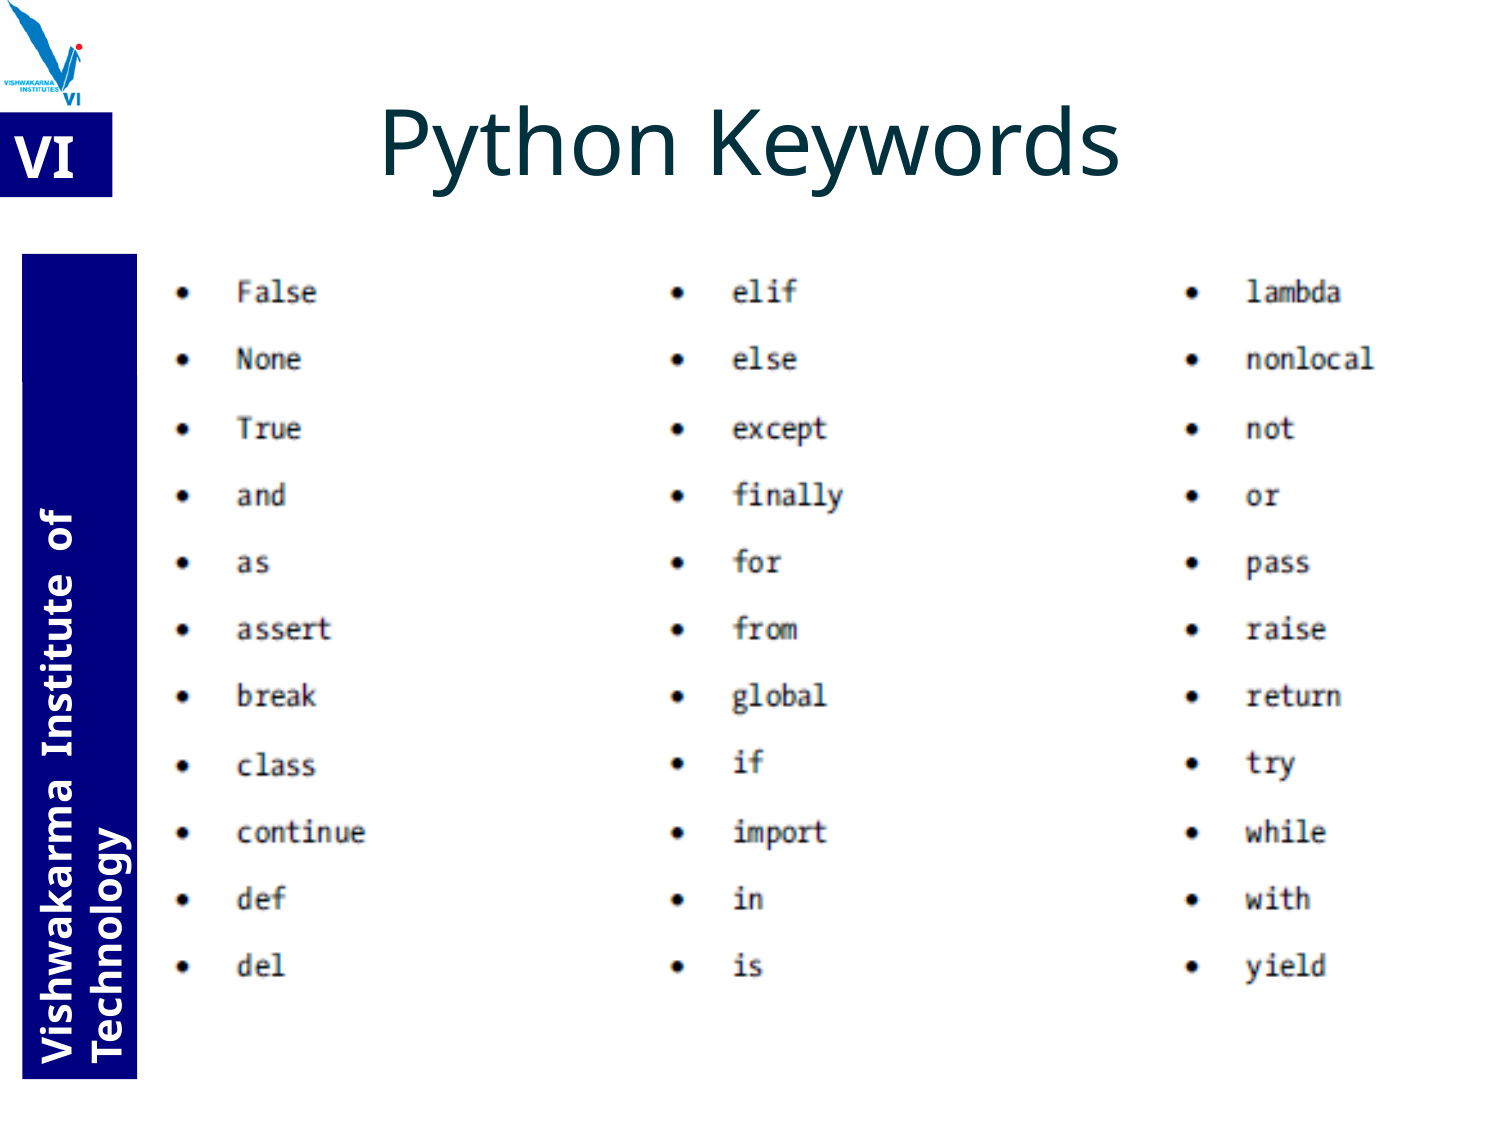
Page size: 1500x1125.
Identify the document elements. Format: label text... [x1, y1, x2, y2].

title Python Keywords [75, 45, 1425, 233]
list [149, 262, 1389, 1013]
